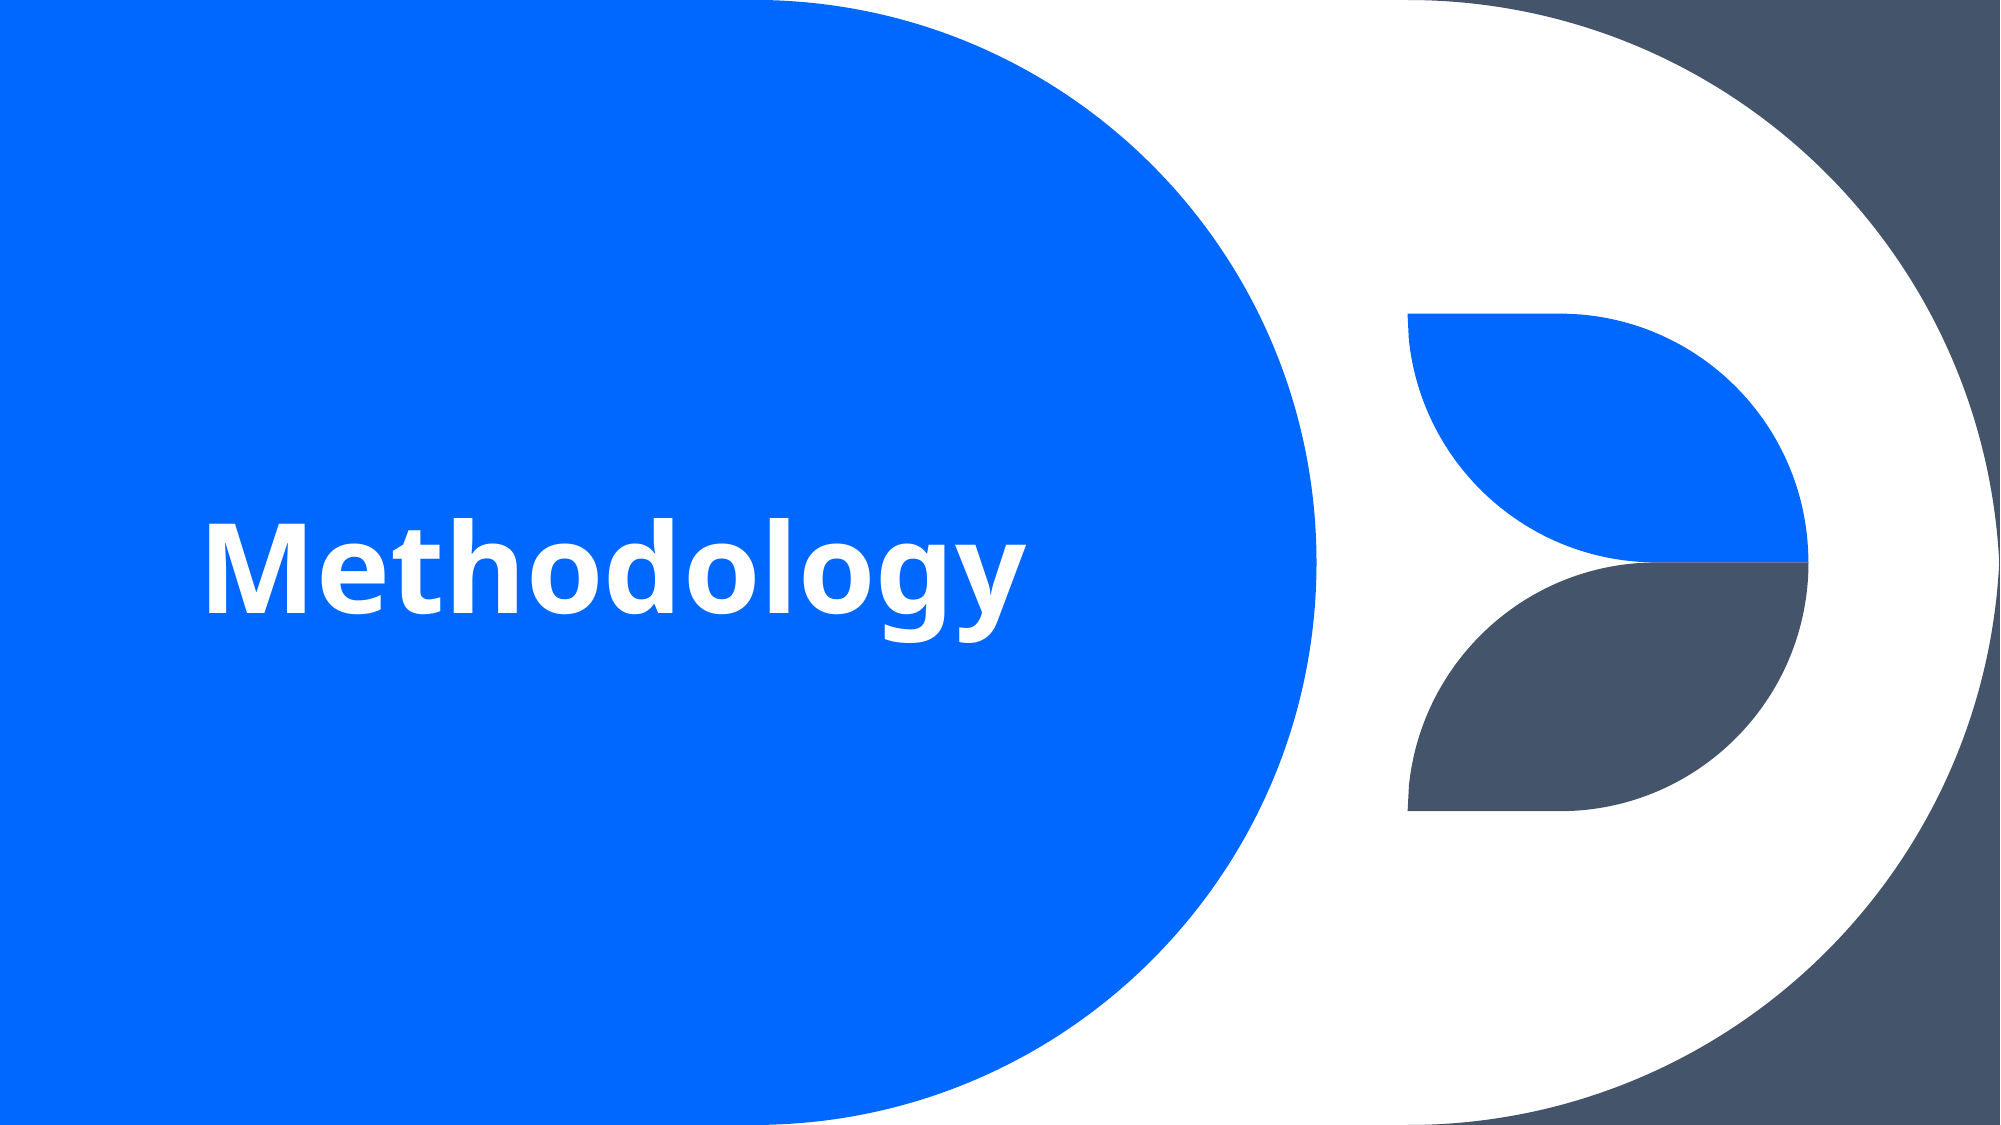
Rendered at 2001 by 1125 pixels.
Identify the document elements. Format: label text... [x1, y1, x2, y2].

title Methodology [183, 411, 1208, 649]
